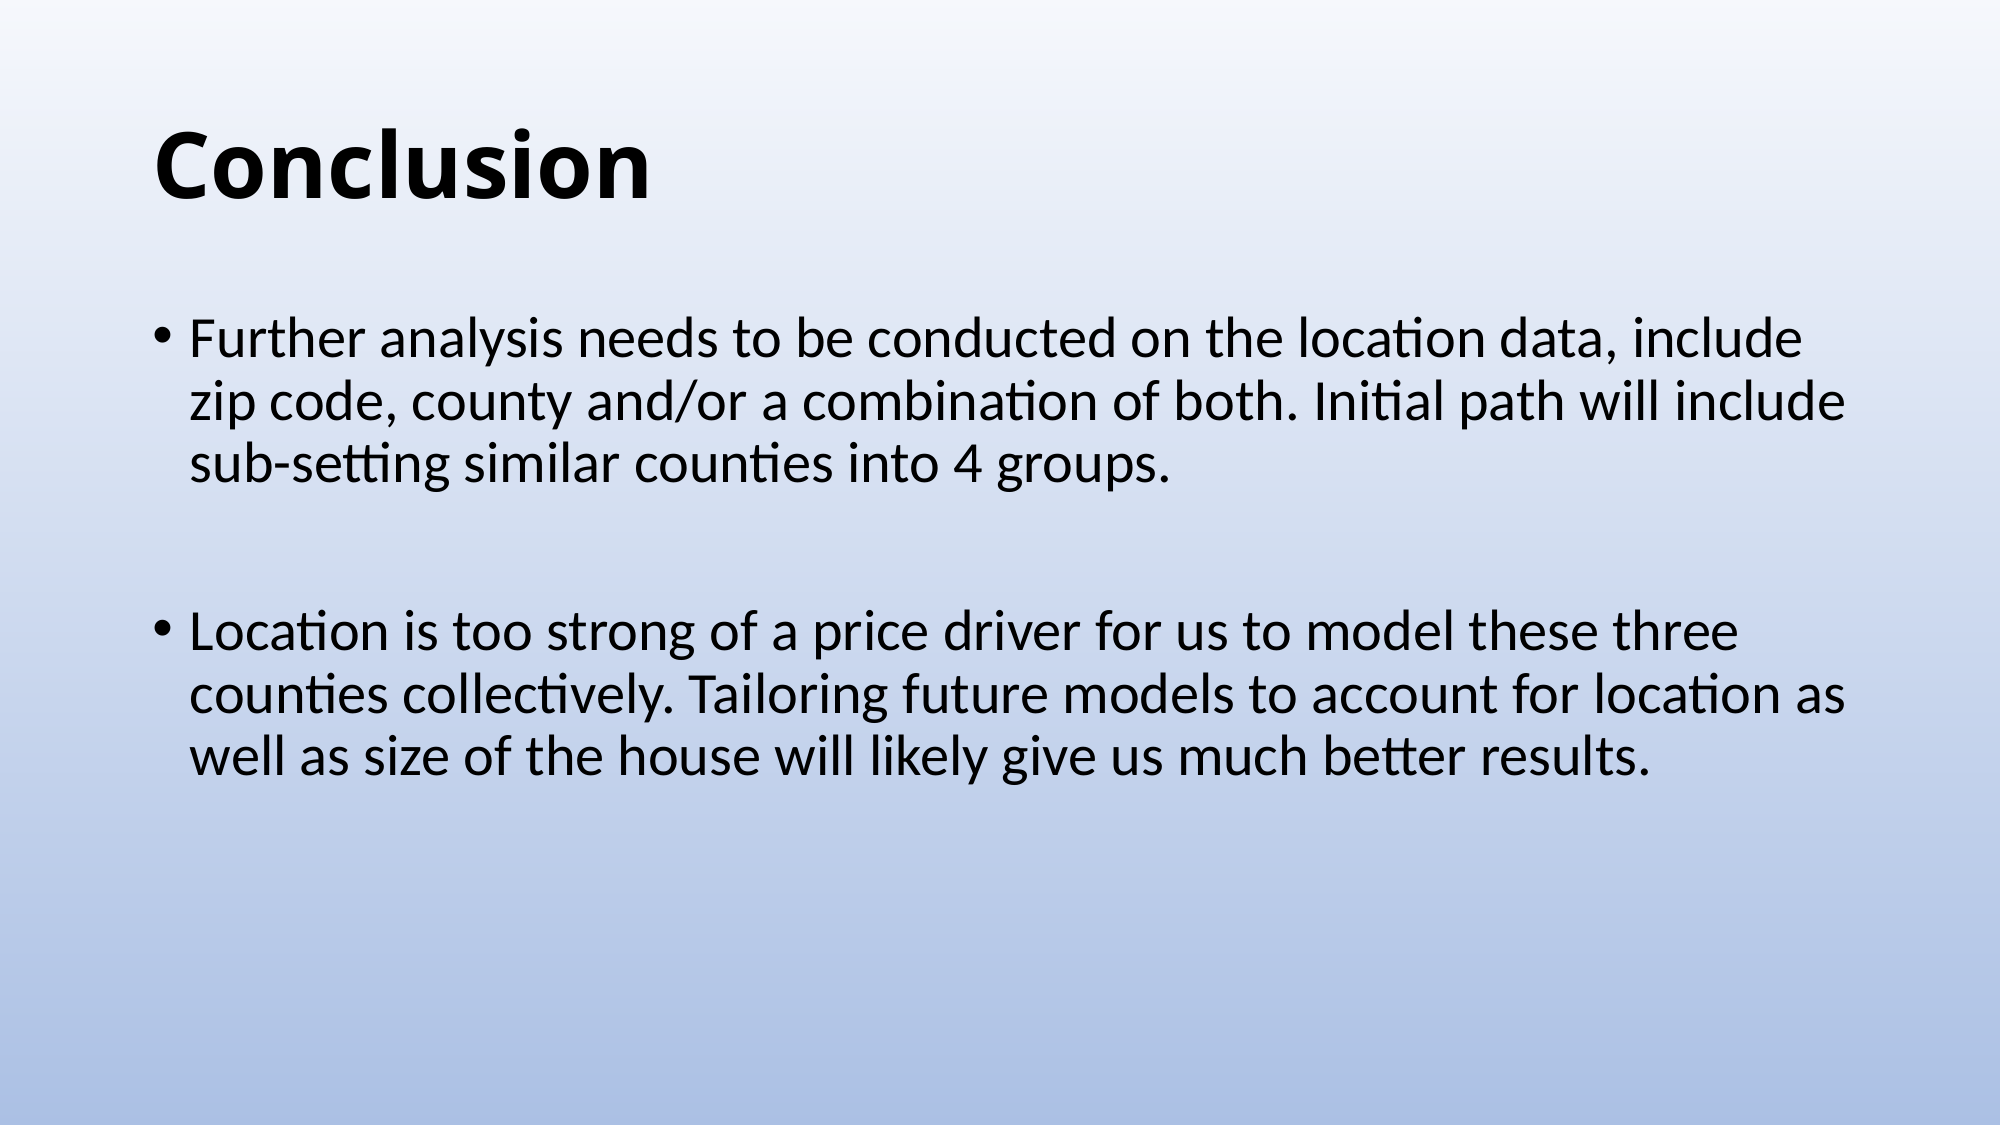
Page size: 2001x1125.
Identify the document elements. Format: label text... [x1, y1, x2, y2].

title Conclusion [137, 59, 1863, 278]
list Further analysis needs to be conducted on the location data, include zip code, county and/or a combination of both. Initial path will include sub-setting similar counties into 4 groups. Location is too strong of a price driver for us to model these three counties collectively. Tailoring future models to account for location as well as size of the house will likely give us much better results. [137, 299, 1863, 1014]
